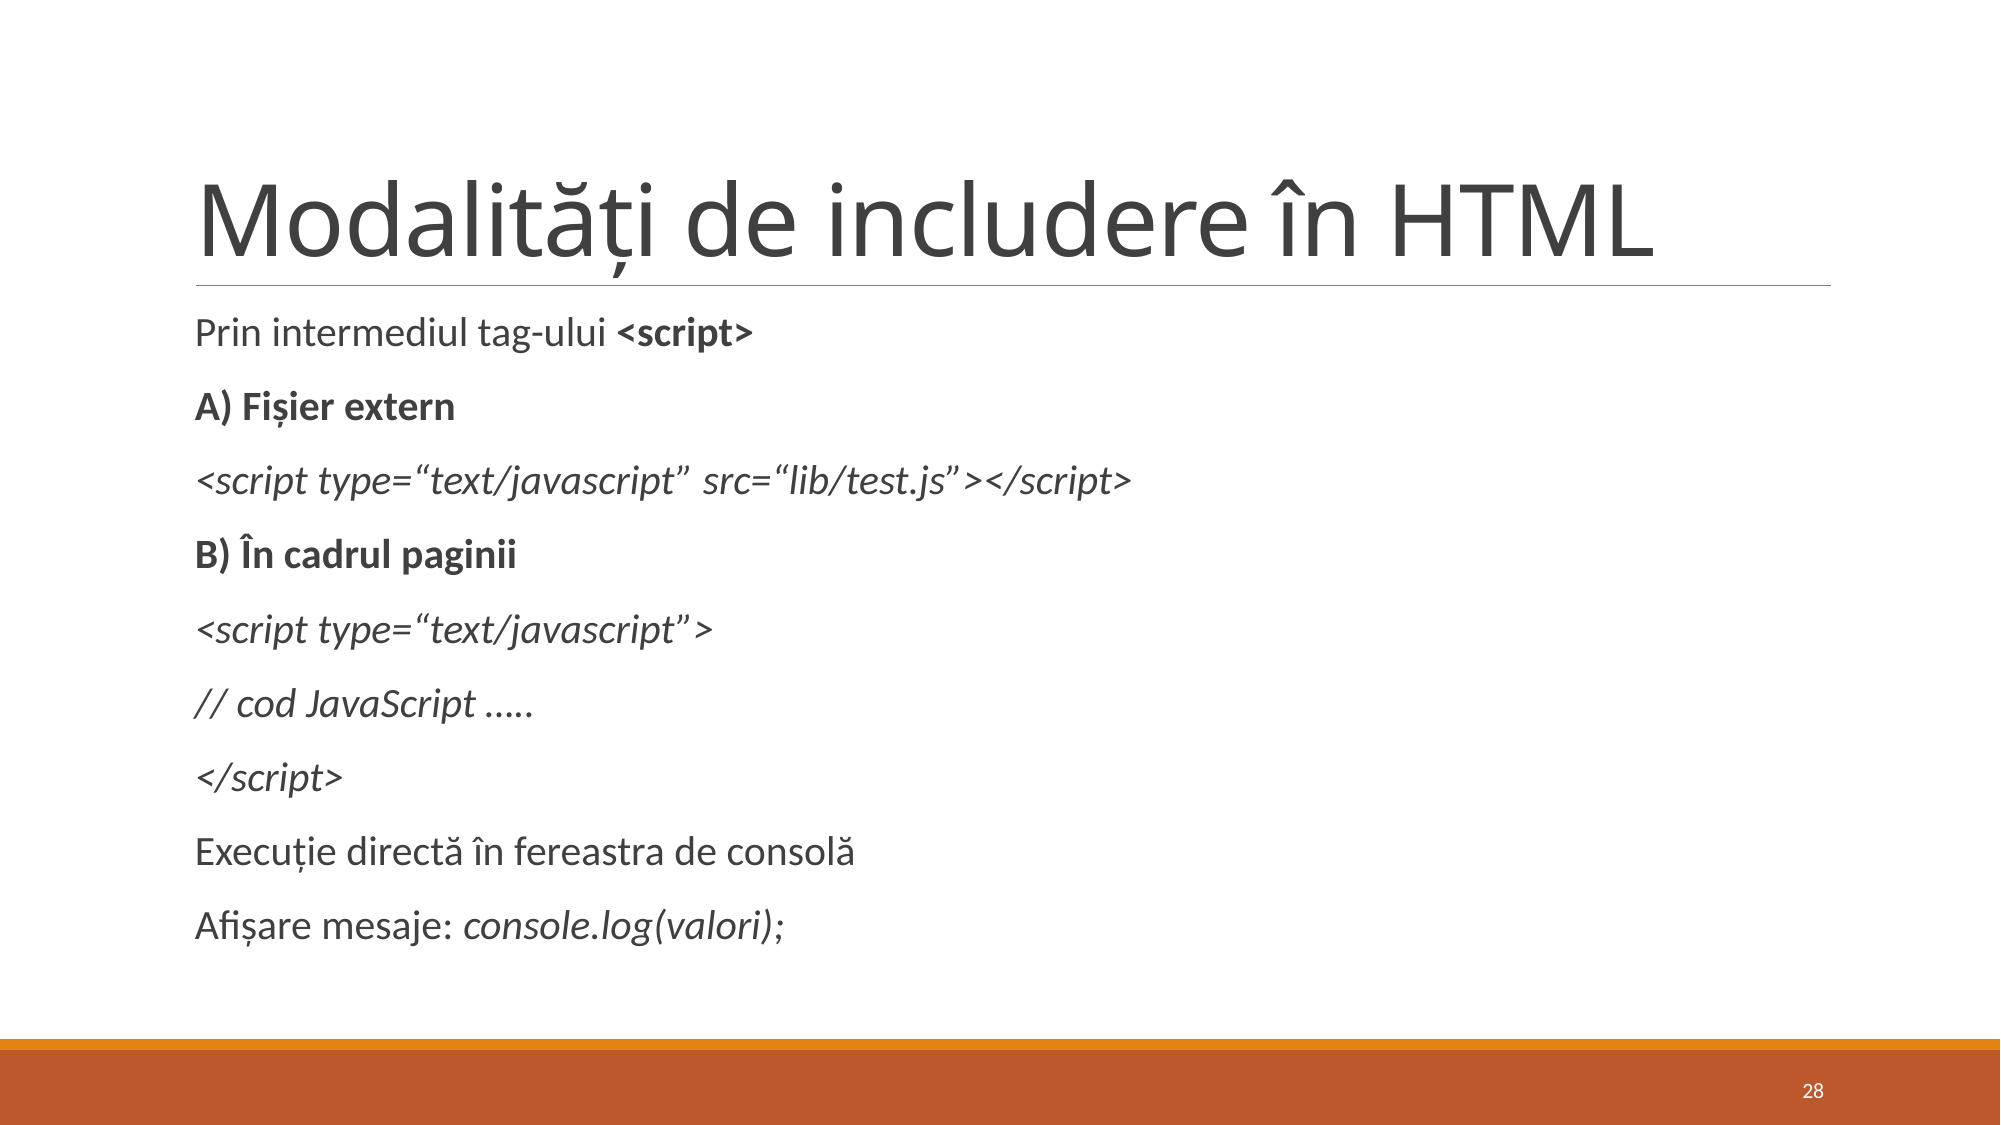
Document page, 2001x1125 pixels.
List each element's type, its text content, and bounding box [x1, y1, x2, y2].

title Modalități de includere în HTML [179, 47, 1830, 285]
slide_number 28 [1624, 1059, 1840, 1120]
list Prin intermediul tag-ului <script> A) Fișier extern <script type=“text/javascript” src=“lib/test.js”></script> B) În cadrul paginii <script type=“text/javascript”> // cod JavaScript ….. </script> Execuție directă în fereastra de consolă Afișare mesaje: console.log(valori); [179, 302, 1830, 963]
